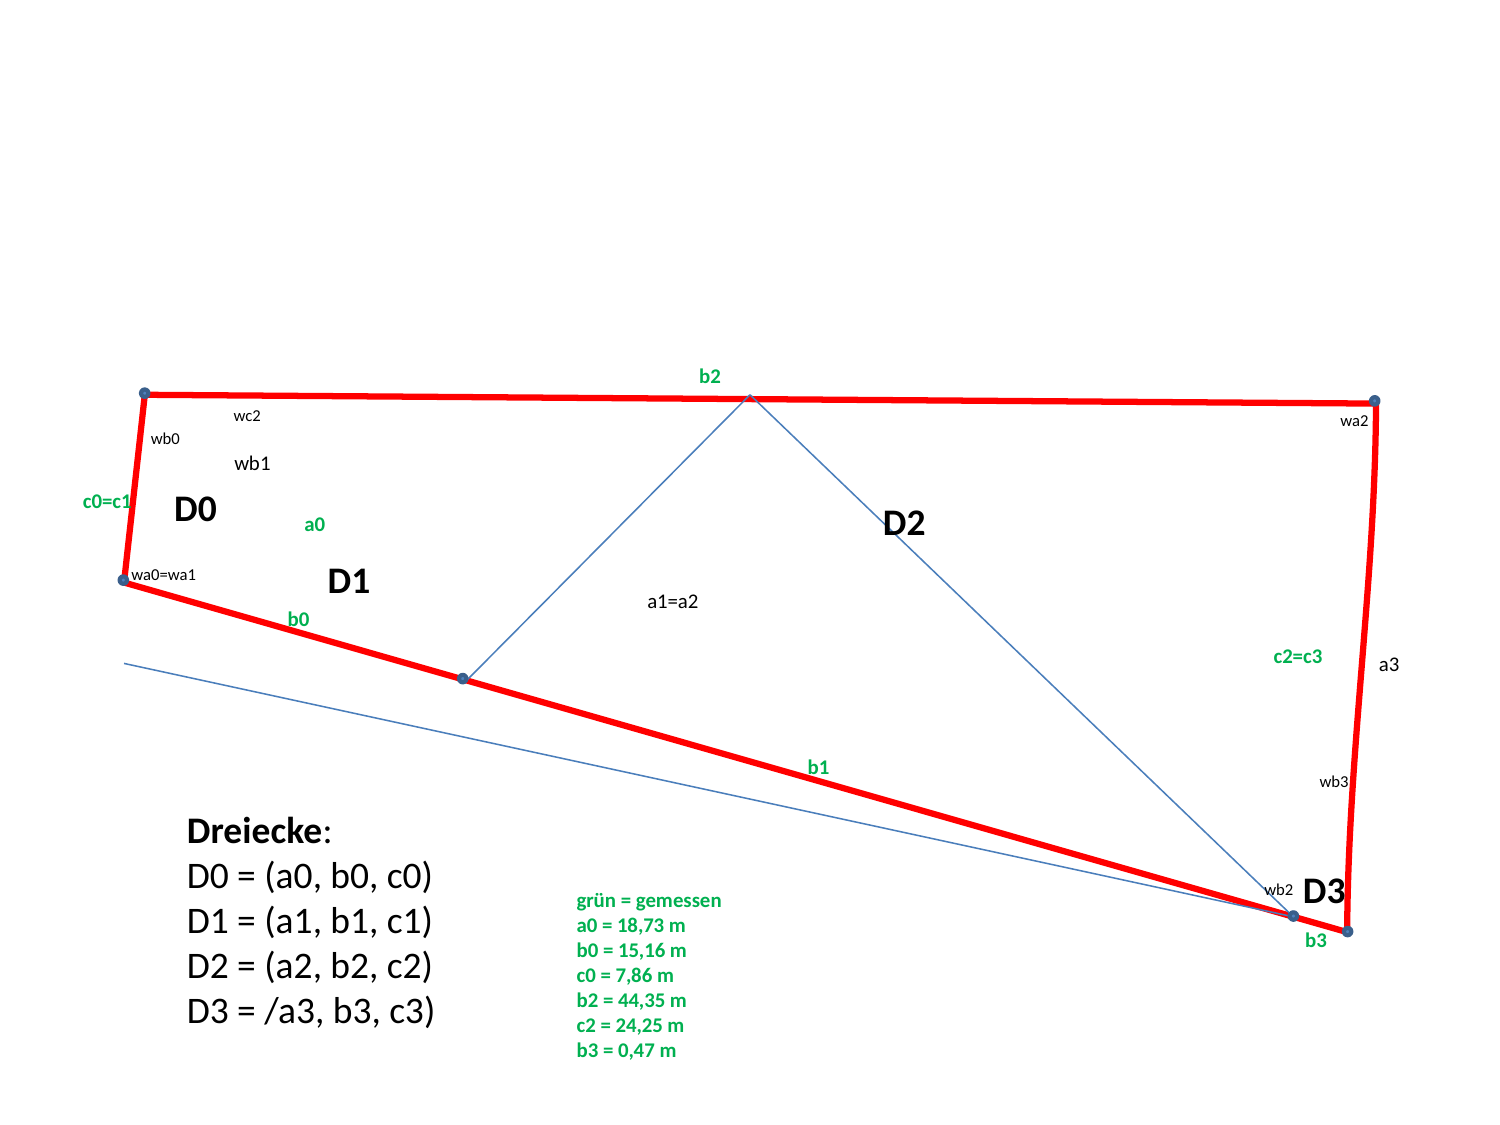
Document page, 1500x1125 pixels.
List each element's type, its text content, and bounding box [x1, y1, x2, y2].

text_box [144, 394, 467, 681]
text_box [144, 394, 1294, 918]
text_box a3 [1381, 643, 1415, 683]
text_box [124, 520, 138, 556]
text_box b3 [1290, 925, 1342, 959]
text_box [1293, 403, 1377, 918]
text_box grün = gemessen a0 = 18,73 m b0 = 15,16 m c0 = 7,86 m b2 = 44,35 m c2 = 24,25 m b3 = 0,47 m [561, 924, 737, 1069]
text_box [138, 387, 151, 397]
text_box wa2 [1380, 402, 1384, 438]
text_box [117, 574, 130, 586]
text_box wa0=wa1 [116, 556, 138, 591]
text_box [133, 455, 138, 479]
text_box Dreiecke: D0 = (a0, b0, c0) D1 = (a1, b1, c1) D2 = (a2, b2, c2) D3 = /a3, b3, c3) [172, 924, 451, 1084]
text_box b2 [684, 355, 736, 393]
text_box [1341, 925, 1354, 938]
text_box c0=c1 [68, 479, 138, 520]
text_box [1368, 395, 1381, 405]
